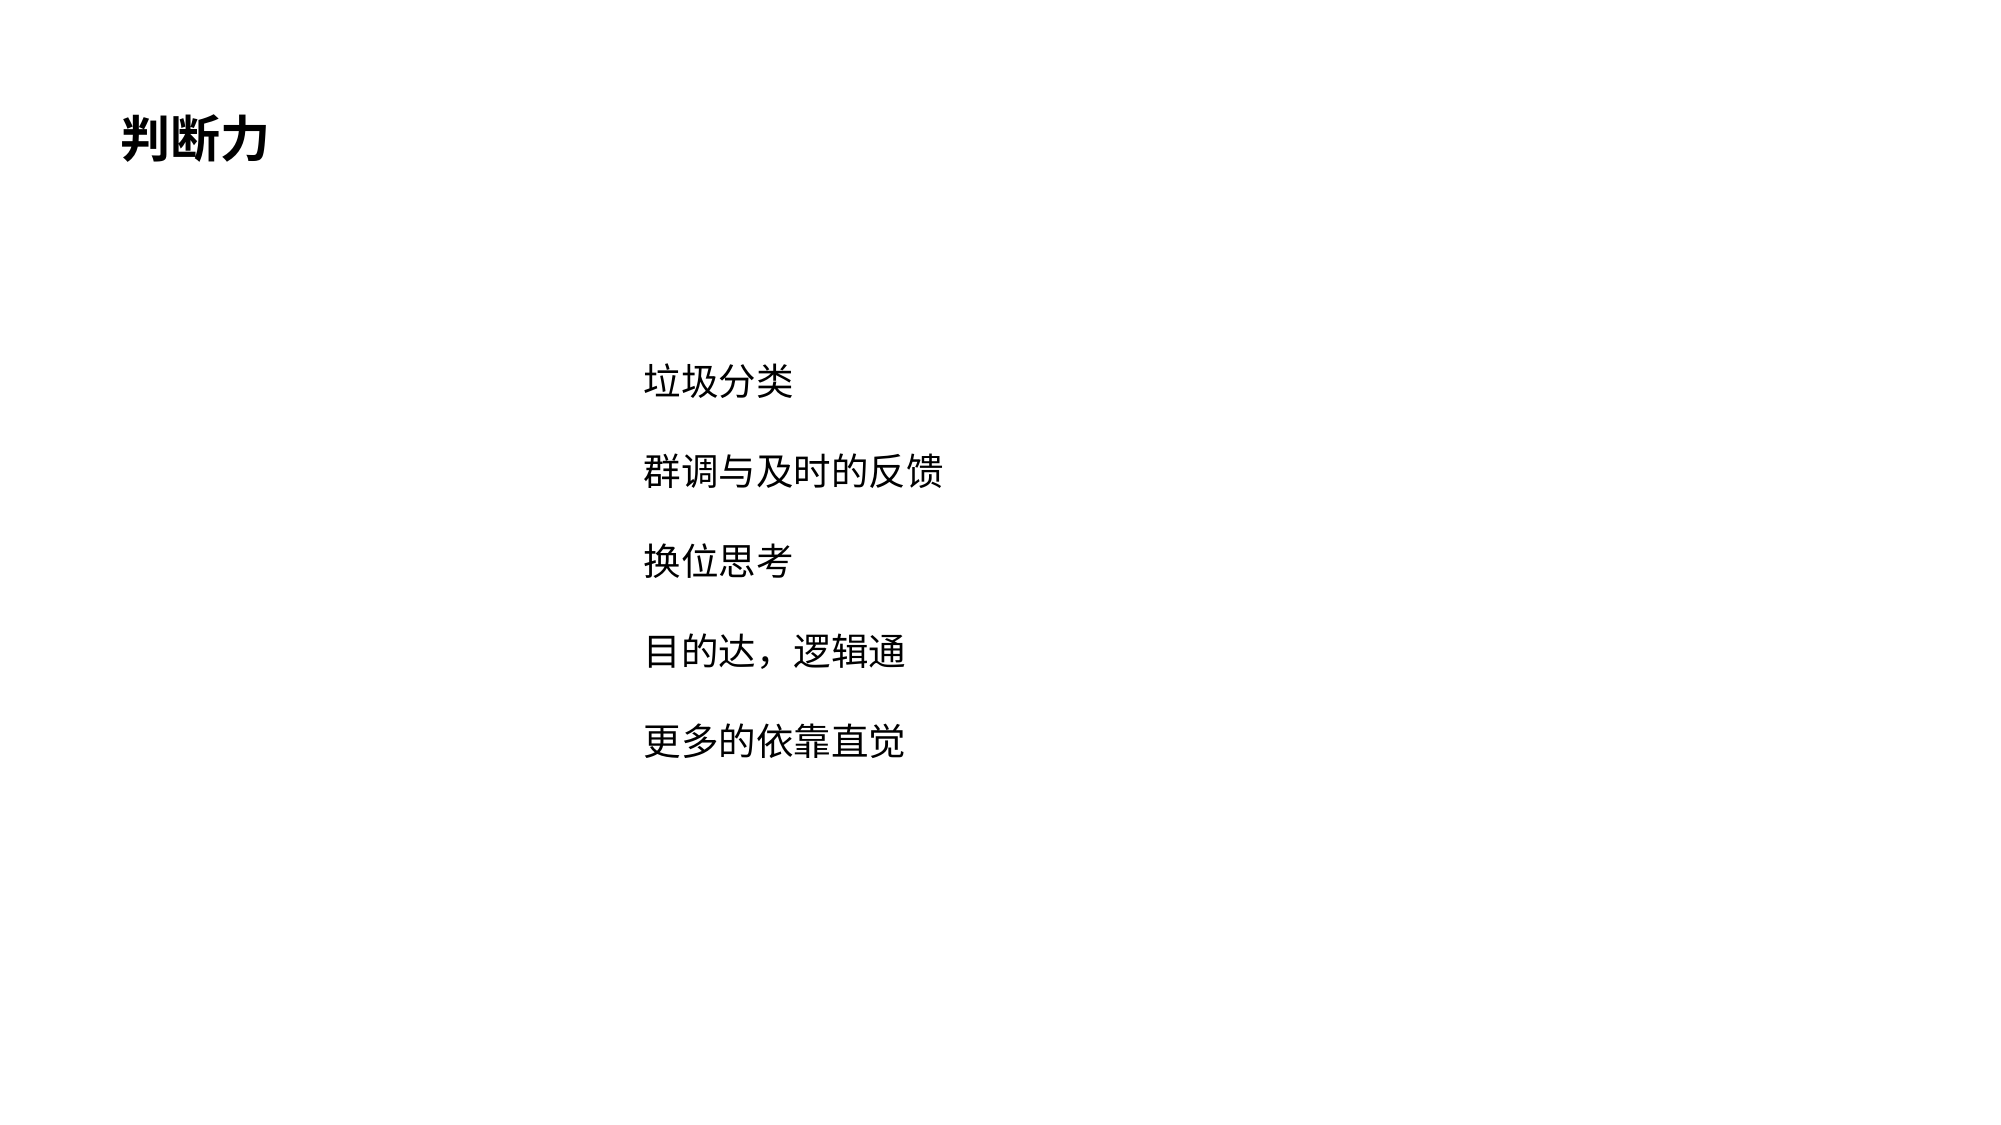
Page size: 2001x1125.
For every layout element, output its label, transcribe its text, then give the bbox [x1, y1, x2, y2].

text_box 判断力 [105, 100, 673, 175]
text_box 垃圾分类 群调与及时的反馈 换位思考 目的达，逻辑通 更多的依靠直觉 [628, 350, 1829, 771]
